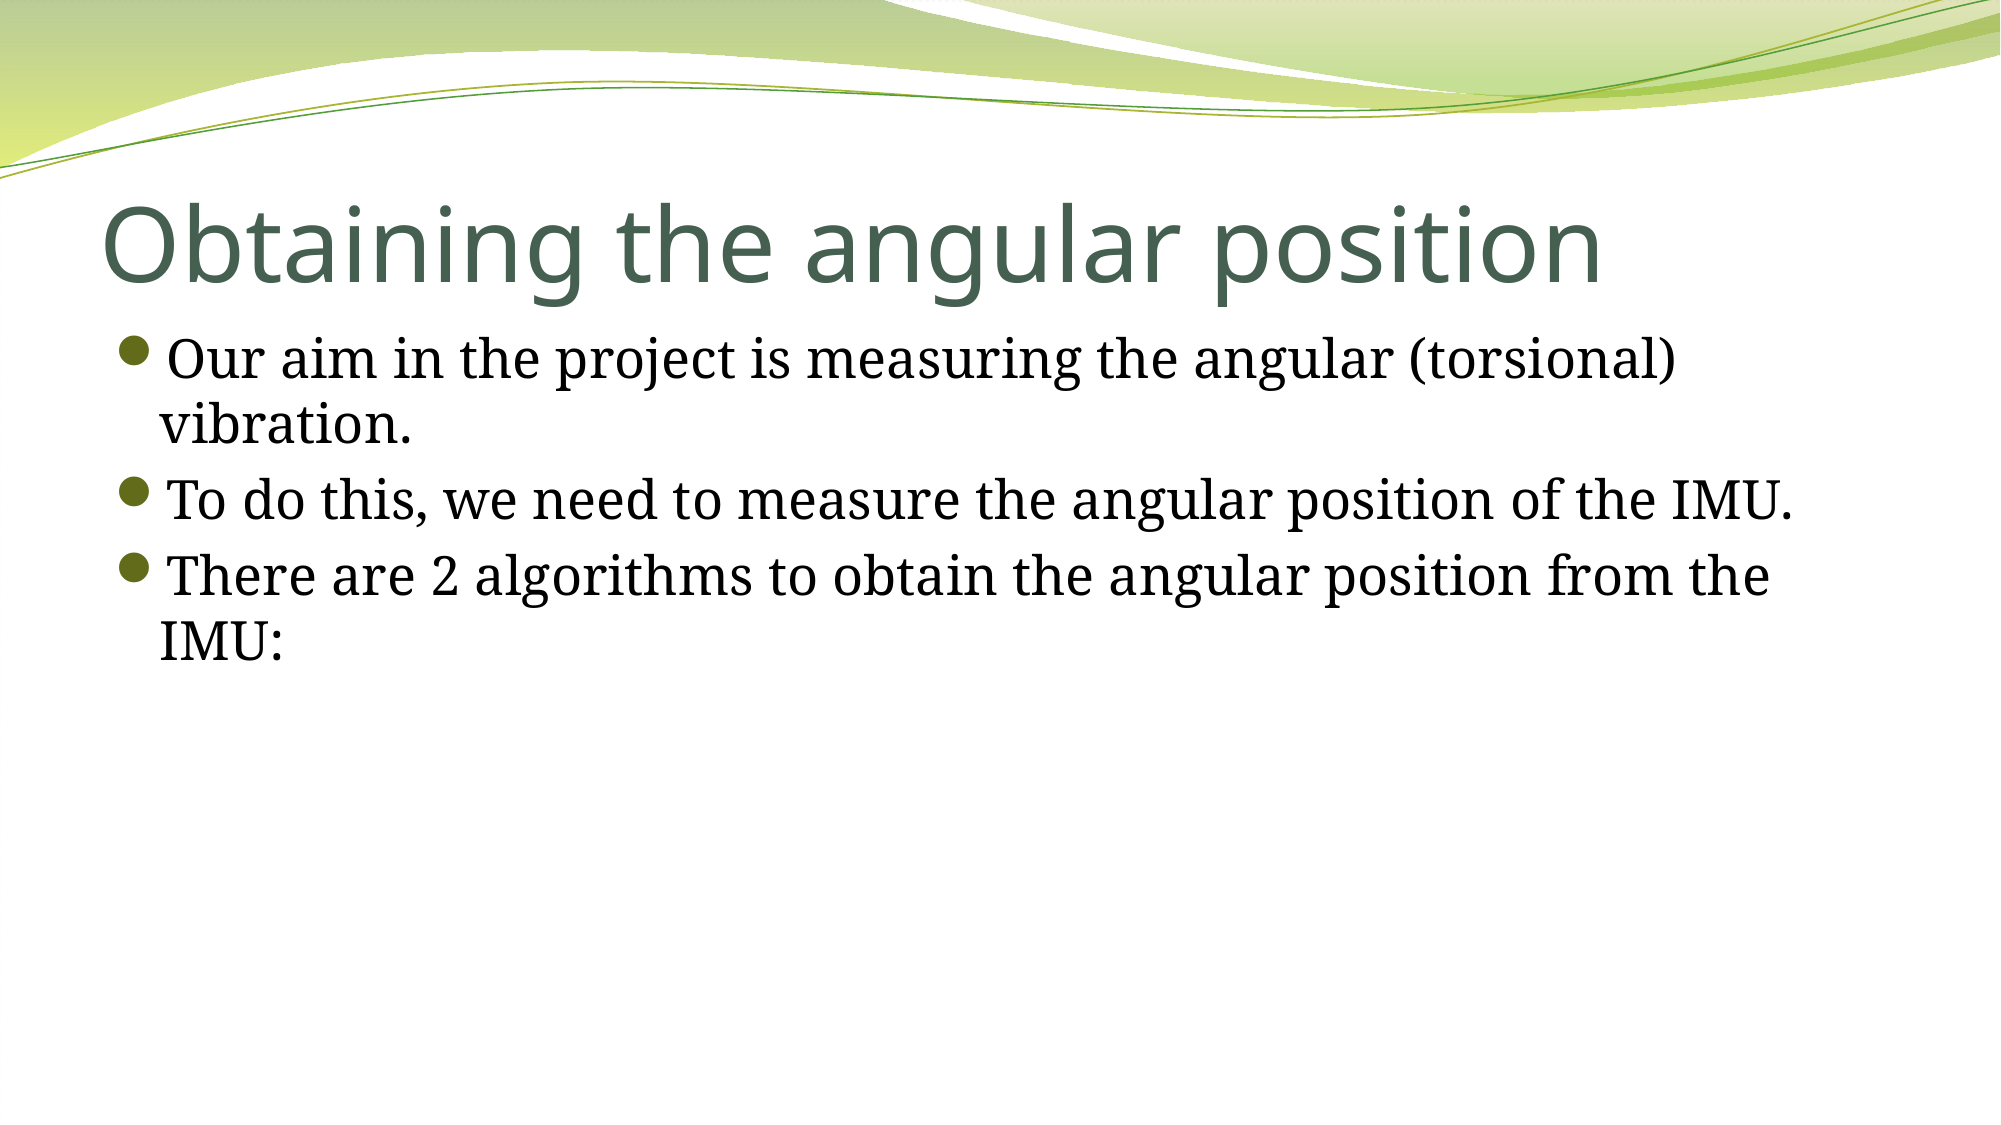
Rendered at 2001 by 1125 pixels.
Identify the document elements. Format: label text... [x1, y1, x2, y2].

title Obtaining the angular position [99, 108, 1900, 303]
list Our aim in the project is measuring the angular (torsional) vibration. To do this, we need to measure the angular position of the IMU. There are 2 algorithms to obtain the angular position from the IMU: [99, 317, 1900, 1038]
